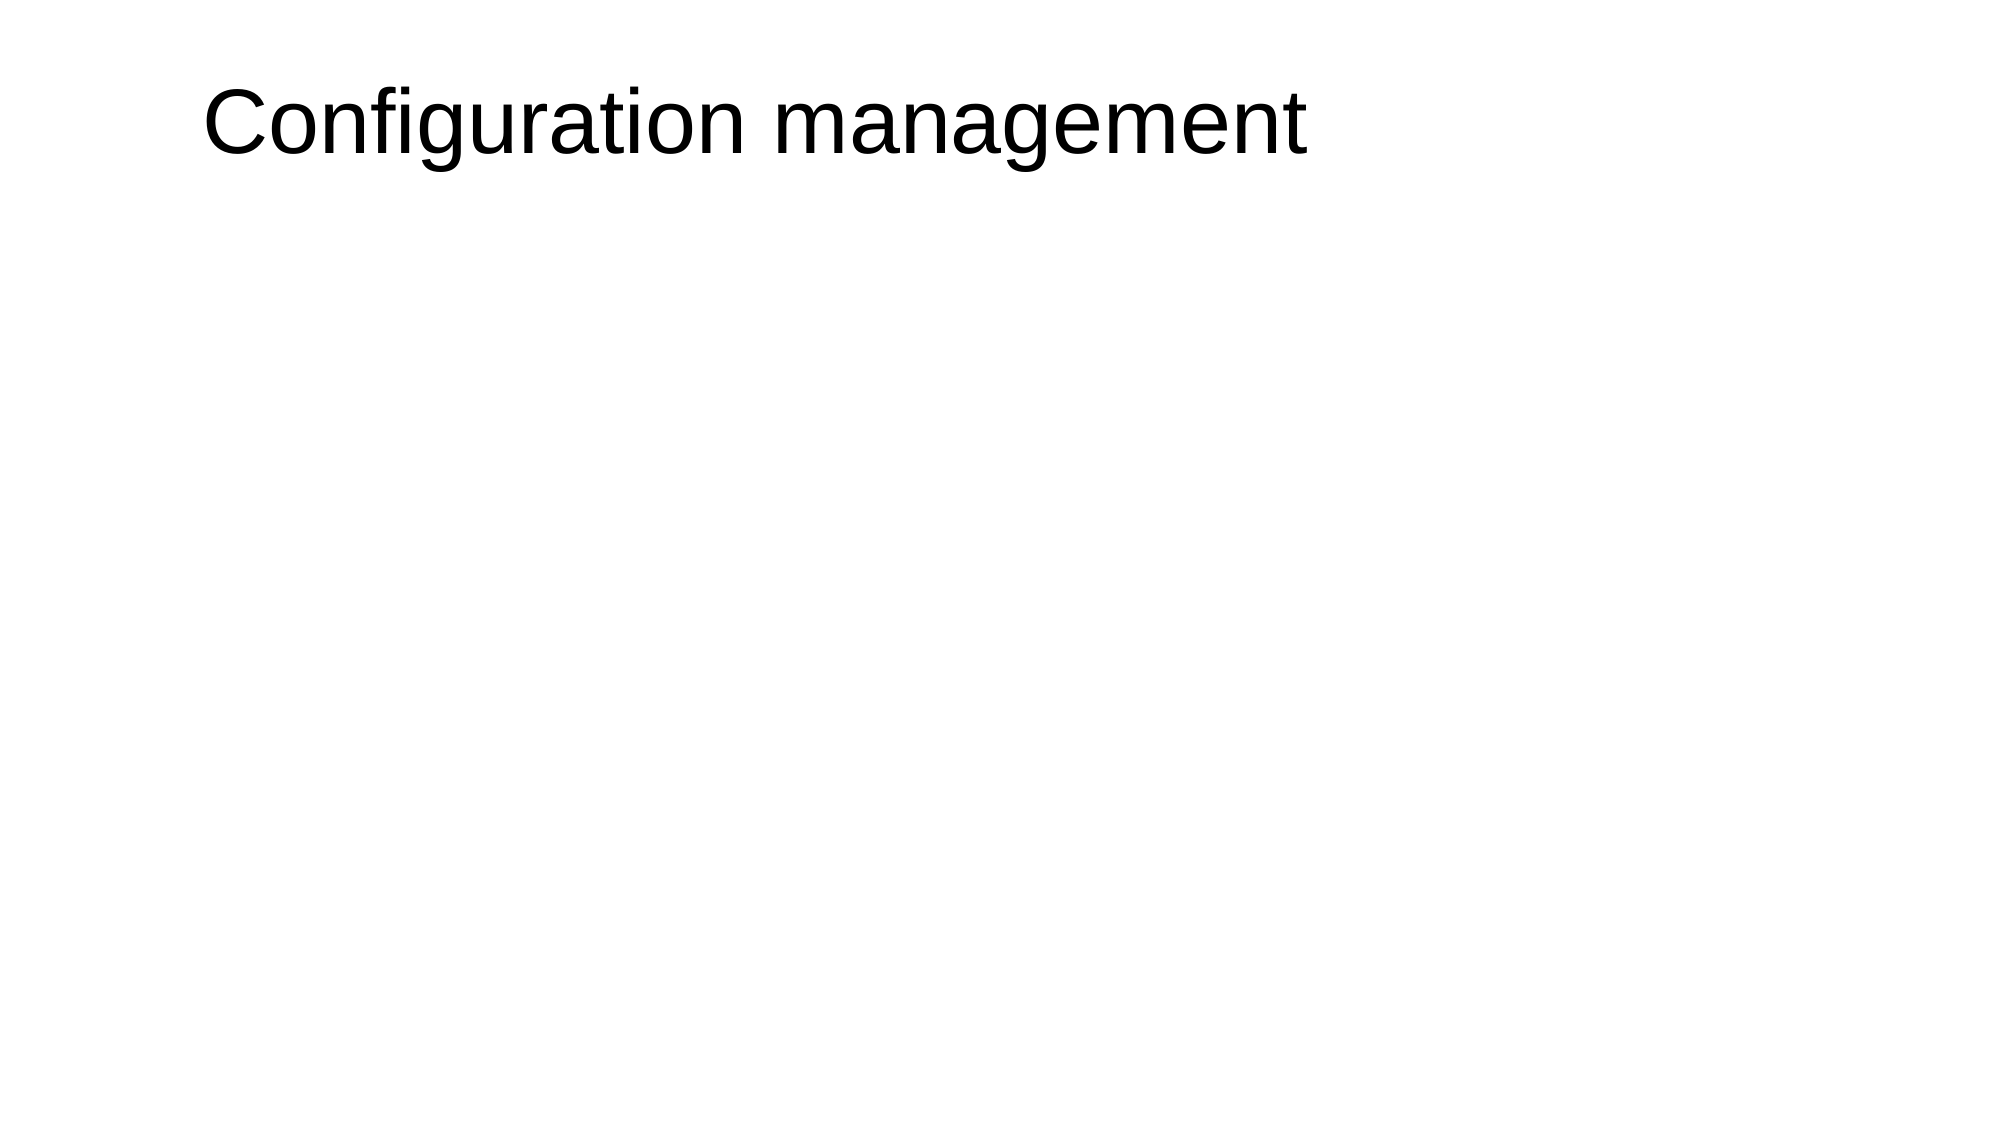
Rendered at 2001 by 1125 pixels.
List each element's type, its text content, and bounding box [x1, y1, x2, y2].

title Configuration management [187, 24, 1813, 224]
